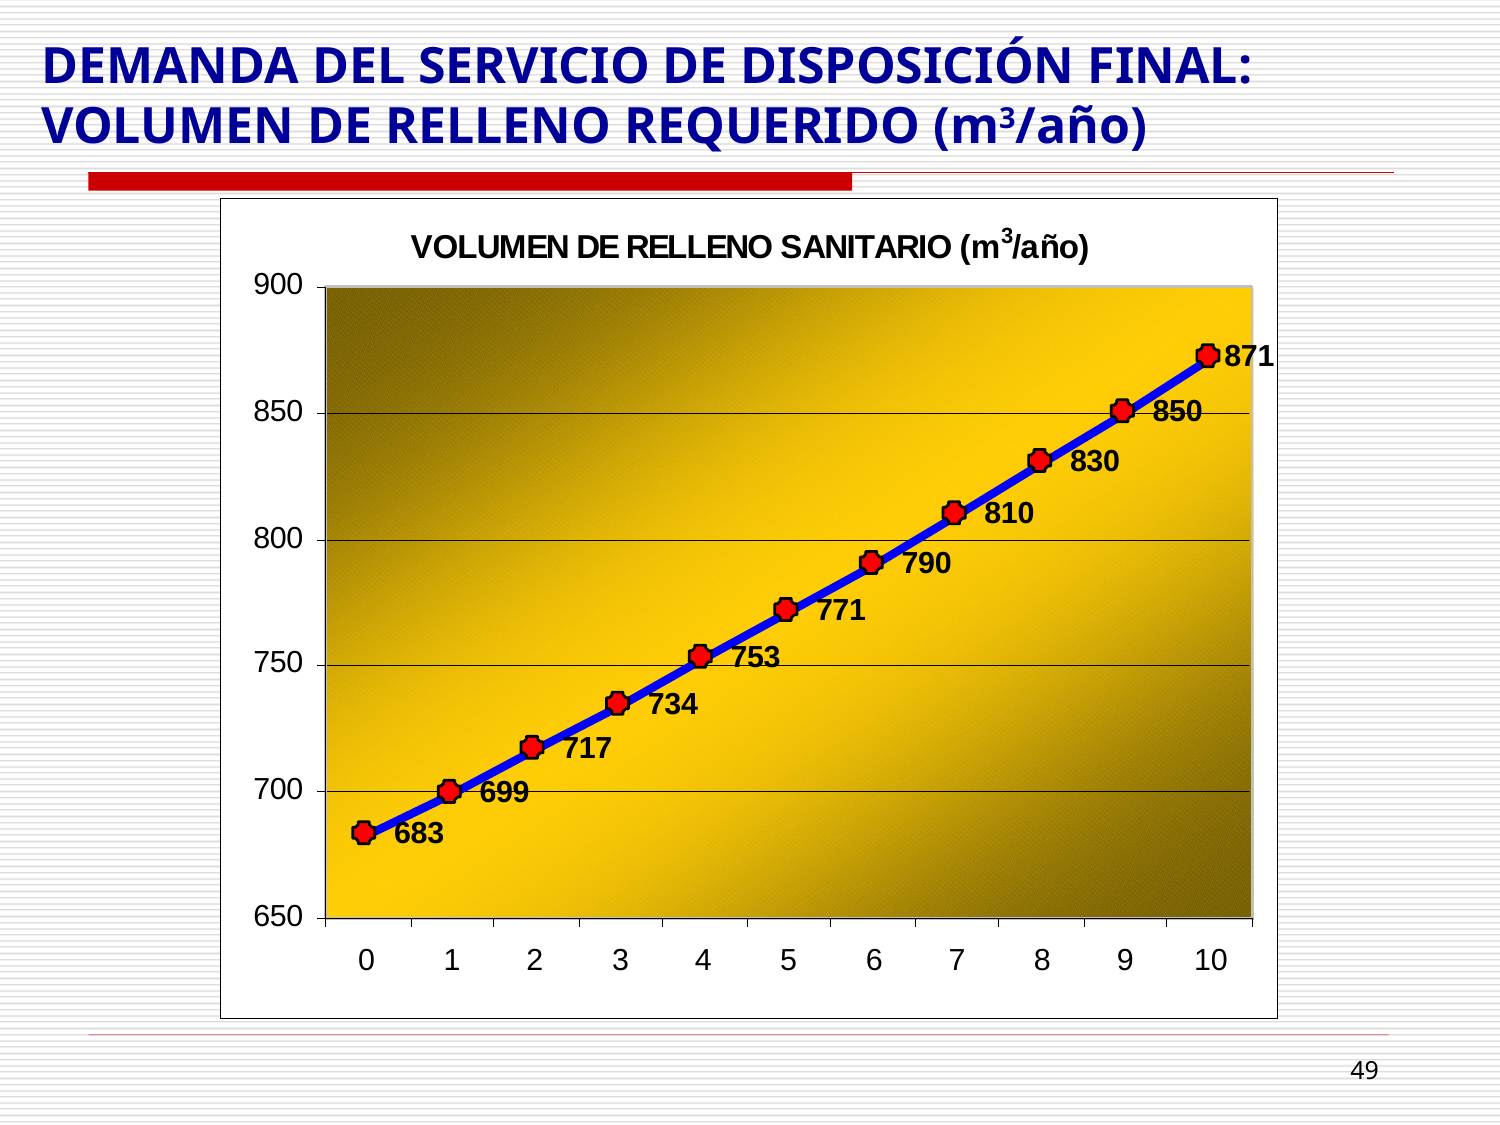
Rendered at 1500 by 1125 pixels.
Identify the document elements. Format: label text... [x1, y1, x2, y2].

slide_number 49 [1068, 1046, 1395, 1125]
picture [0, 0, 1500, 1125]
title DEMANDA DEL SERVICIO DE DISPOSICIÓN FINAL: VOLUMEN DE RELLENO REQUERIDO (m3/año) [41, 19, 1483, 161]
